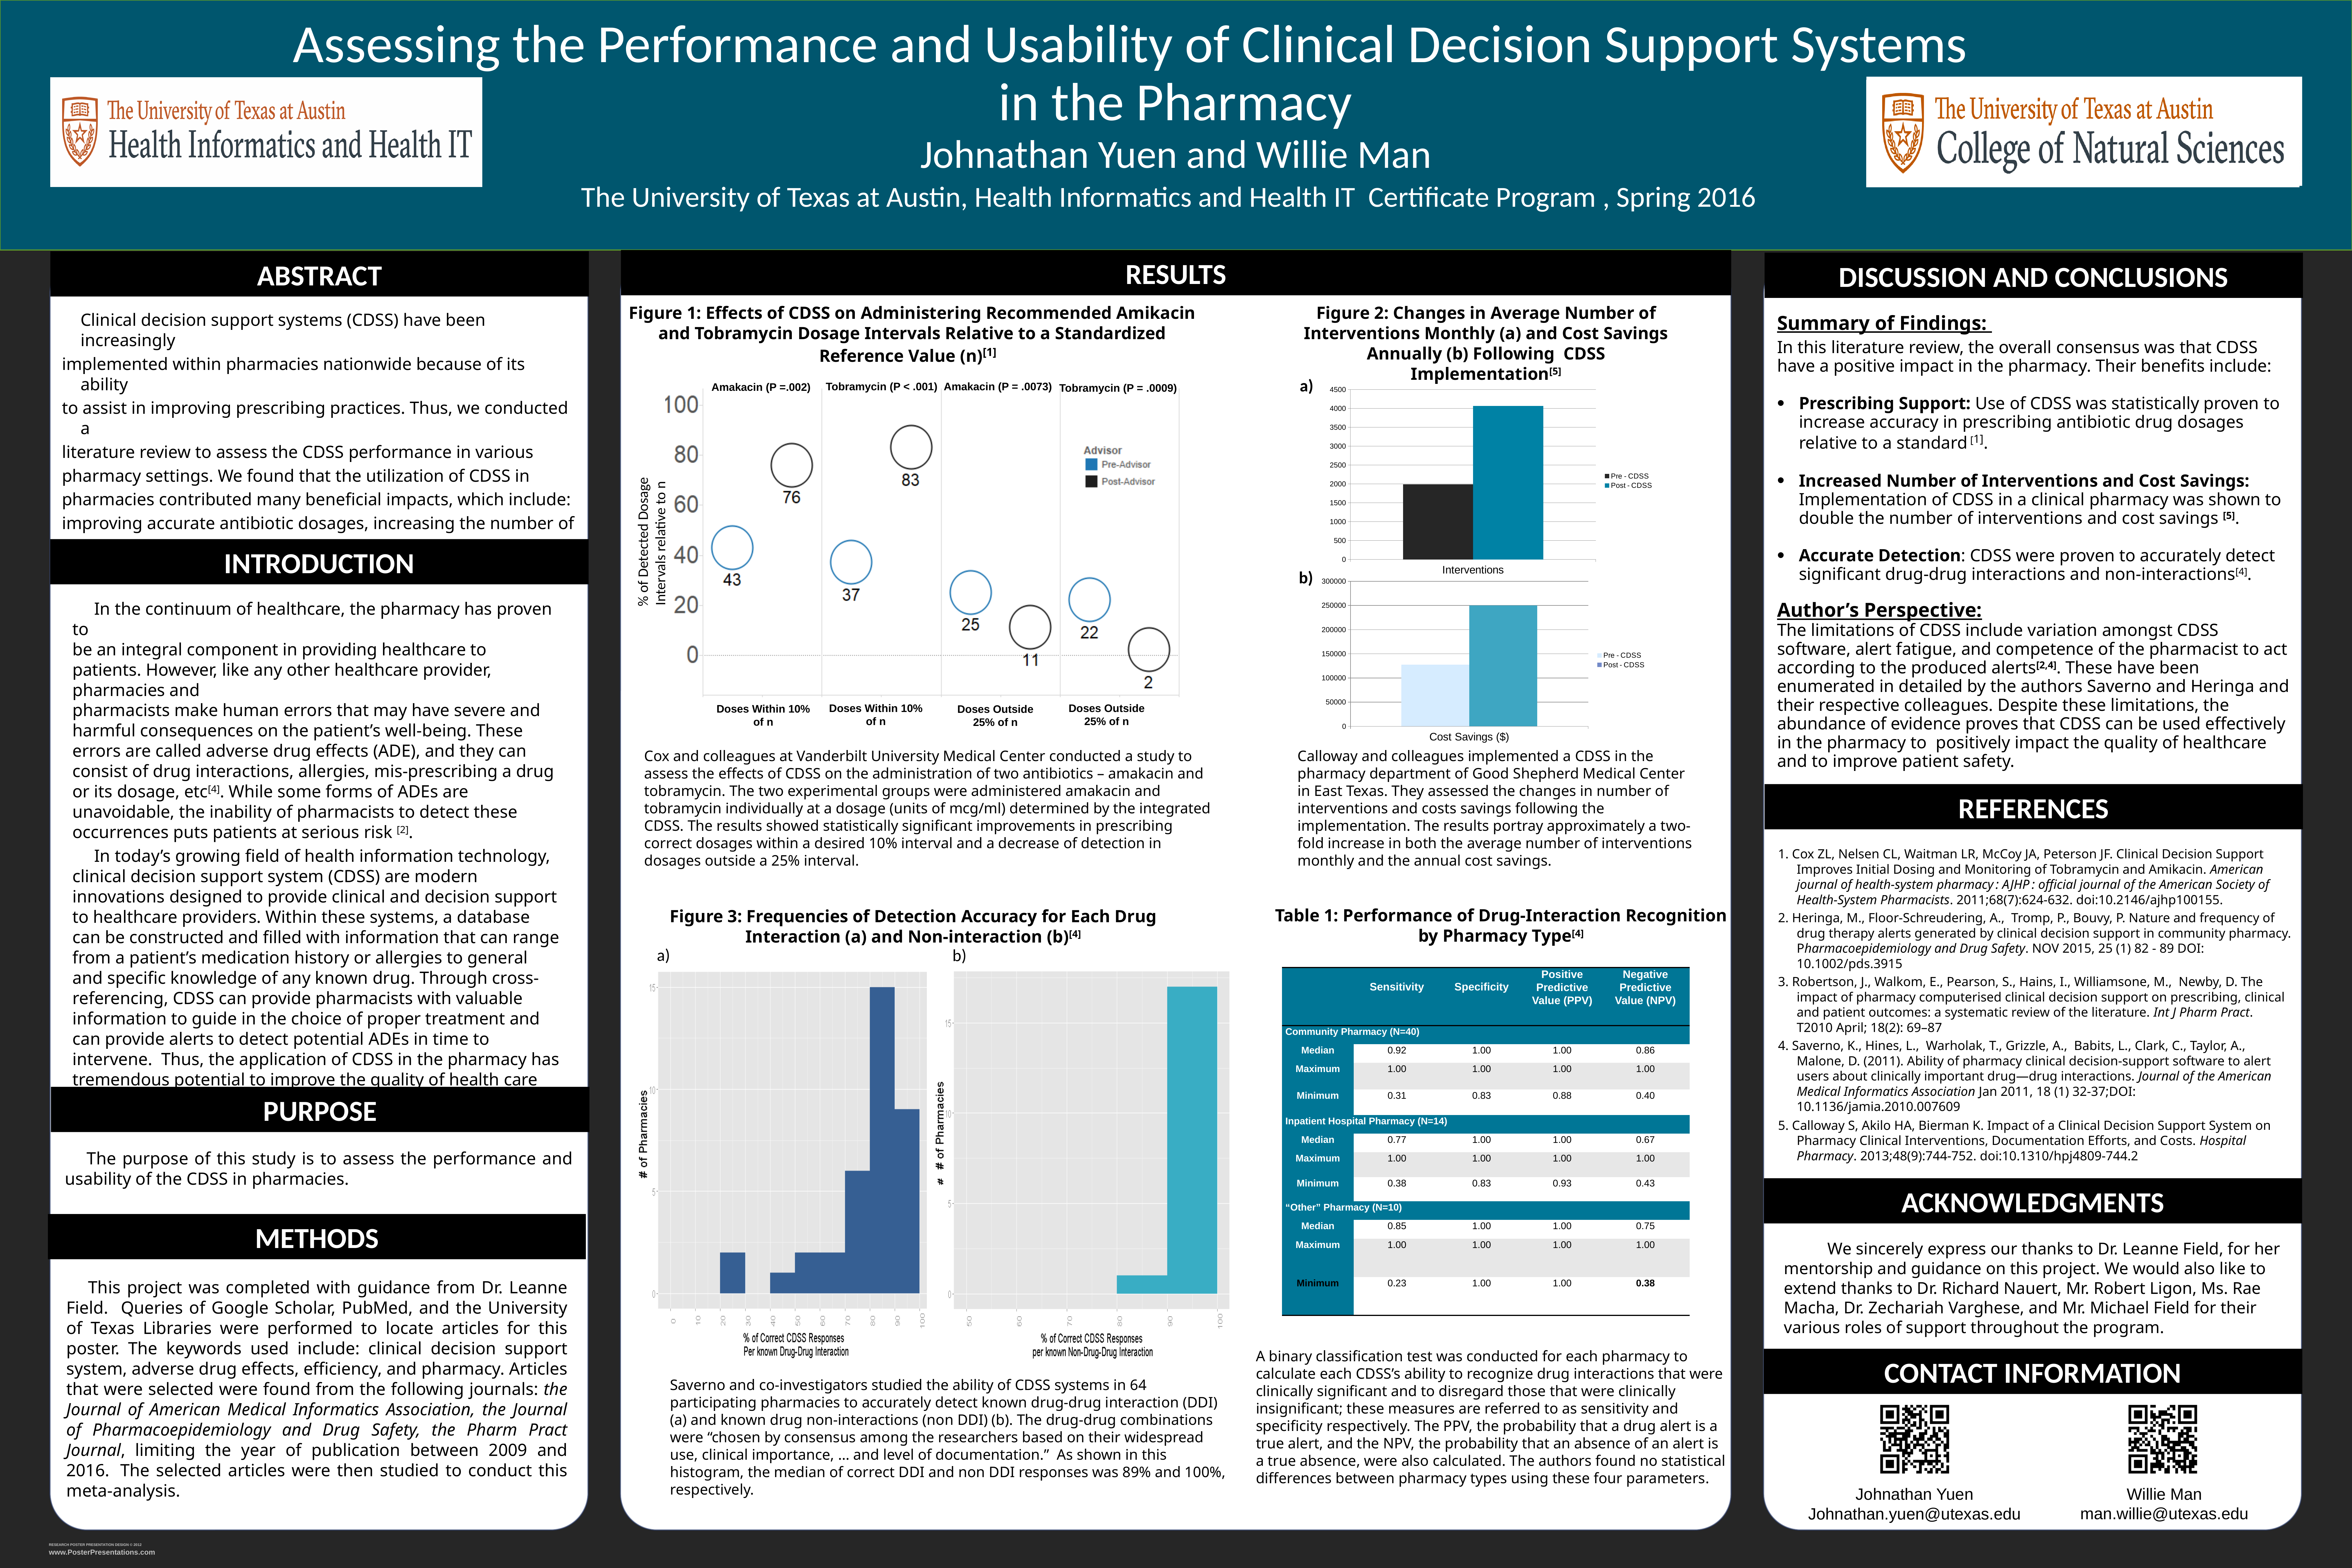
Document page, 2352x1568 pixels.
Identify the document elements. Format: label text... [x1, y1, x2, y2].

text_box PURPOSE [51, 1087, 589, 1132]
table_header Positive Predictive Value (PPV) [1523, 968, 1601, 1025]
text_box This project was completed with guidance from Dr. Leanne Field. Queries of Google Scholar, PubMed, and the University of Texas Libraries were performed to locate articles for this poster. The keywords used include: clinical decision support system, adverse drug effects, efficiency, and pharmacy. Articles that were selected were found from the following journals: the Journal of American Medical Informatics Association, the Journal of Pharmacoepidemiology and Drug Safety, the Pharm Pract Journal, limiting the year of publication between 2009 and 2016. The selected articles were then studied to conduct this meta-analysis. [62, 1386, 572, 1484]
text_box b) [1294, 564, 1321, 589]
text_box a) [1295, 372, 1330, 398]
picture [665, 389, 1183, 697]
table_cell 0.88 [1523, 1089, 1601, 1115]
table_cell Median [1282, 1134, 1354, 1152]
table_cell 0.31 [1354, 1089, 1440, 1115]
table_cell Minimum [1282, 1089, 1354, 1115]
list ABSTRACT [50, 251, 589, 297]
text_box Doses Outside 25% of n [943, 700, 1048, 730]
picture [51, 78, 482, 187]
text_box Saverno and co-investigators studied the ability of CDSS systems in 64 participating pharmacies to accurately detect known drug-drug interaction (DDI) (a) and known drug non-interactions (non DDI) (b). The drug-drug combinations were “chosen by consensus among the researchers based on their widespread use, clinical importance, … and level of documentation.” As shown in this histogram, the median of correct DDI and non DDI responses was 89% and 100%, respectively. [666, 1373, 1237, 1448]
text_box The purpose of this study is to assess the performance and usability of the CDSS in pharmacies. [60, 1145, 577, 1211]
text_box A binary classification test was conducted for each pharmacy to calculate each CDSS’s ability to recognize drug interactions that were clinically significant and to disregard those that were clinically insignificant; these measures are referred to as sensitivity and specificity respectively. The PPV, the probability that a drug alert is a true alert, and the NPV, the probability that an absence of an alert is a true absence, were also calculated. The authors found no statistical differences between pharmacy types using these four parameters. [1251, 1345, 1733, 1489]
table_cell 1.00 [1601, 1239, 1690, 1277]
table_cell Median [1282, 1220, 1354, 1239]
list 1. Cox ZL, Nelsen CL, Waitman LR, McCoy JA, Peterson JF. Clinical Decision Support Improves Initial Dosing and Monitoring of Tobramycin and Amikacin. American journal of health-system pharmacy : AJHP : official journal of the American Society of Health-System Pharmacists. 2011;68(7):624-632. doi:10.2146/ajhp100155. 2. Heringa, M., Floor-Schreudering, A., Tromp, P., Bouvy, P. Nature and frequency of drug therapy alerts generated by clinical decision support in community pharmacy. Pharmacoepidemiology and Drug Safety. NOV 2015, 25 (1) 82 - 89 DOI: 10.1002/pds.3915 3. Robertson, J., Walkom, E., Pearson, S., Hains, I., Williamsone, M., Newby, D. The impact of pharmacy computerised clinical decision support on prescribing, clinical and patient outcomes: a systematic review of the literature. Int J Pharm Pract. T2010 April; 18(2): 69–87 4. Saverno, K., Hines, L., Warholak, T., Grizzle, A., Babits, L., Clark, C., Taylor, A., Malone, D. (2011). Ability of pharmacy clinical decision-support software to alert users about clinically important drug—drug interactions. Journal of the American Medical Informatics Association Jan 2011, 18 (1) 32-37;DOI: 10.1136/jamia.2010.007609 5. Calloway S, Akilo HA, Bierman K. Impact of a Clinical Decision Support System on Pharmacy Clinical Interventions, Documentation Efforts, and Costs. Hospital Pharmacy. 2013;48(9):744-752. doi:10.1310/hpj4809-744.2 [1765, 873, 2304, 1083]
text_box Amakacin (P =.002) [707, 378, 821, 388]
table_cell Community Pharmacy (N=40) [1282, 1026, 1690, 1044]
text_box Figure 1: Effects of CDSS on Administering Recommended Amikacin and Tobramycin Dosage Intervals Relative to a Standardized Reference Value (n)[1] [619, 300, 1205, 345]
picture [1867, 77, 2302, 187]
table_cell 0.38 [1354, 1177, 1440, 1201]
text_box Cox and colleagues at Vanderbilt University Medical Center conducted a study to assess the effects of CDSS on the administration of two antibiotics – amakacin and tobramycin. The two experimental groups were administered amakacin and tobramycin individually at a dosage (units of mcg/ml) determined by the integrated CDSS. The results showed statistically significant improvements in prescribing correct dosages within a desired 10% interval and a decrease of detection in dosages outside a 25% interval. [640, 744, 1226, 907]
list RESULTS [621, 250, 1731, 295]
text_box % of Detected Dosage Intervals relative to n [631, 458, 664, 625]
table_cell 1.00 [1523, 1239, 1601, 1277]
table_cell 0.93 [1523, 1177, 1601, 1201]
text_box Johnathan Yuen Johnathan.yuen@utexas.edu [1762, 1481, 2042, 1525]
picture [933, 967, 1229, 1363]
table_cell 1.00 [1440, 1239, 1523, 1277]
list Summary of Findings: In this literature review, the overall consensus was that CDSS have a positive impact in the pharmacy. Their benefits include: Prescribing Support: Use of CDSS was statistically proven to increase accuracy in prescribing antibiotic drug dosages relative to a standard [1]. Increased Number of Interventions and Cost Savings: Implementation of CDSS in a clinical pharmacy was shown to double the number of interventions and cost savings [5]. Accurate Detection: CDSS were proven to accurately detect significant drug-drug interactions and non-interactions[4]. Author’s Perspective: The limitations of CDSS include variation amongst CDSS software, alert fatigue, and competence of the pharmacist to act according to the produced alerts[2,4]. These have been enumerated in detailed by the authors Saverno and Heringa and their respective colleagues. Despite these limitations, the abundance of evidence proves that CDSS can be used effectively in the pharmacy to positively impact the quality of healthcare and to improve patient safety. [1765, 299, 2303, 838]
table_cell 0.75 [1601, 1220, 1690, 1239]
table_cell 1.00 [1440, 1220, 1523, 1239]
table_cell Maximum [1282, 1152, 1354, 1177]
table_cell Maximum [1282, 1239, 1354, 1277]
table_cell 1.00 [1601, 1152, 1690, 1177]
table_cell Median [1282, 1044, 1354, 1063]
table_cell 1.00 [1354, 1239, 1440, 1277]
text_box Tobramycin (P < .001) [821, 377, 942, 388]
table_header Negative Predictive Value (NPV) [1601, 968, 1690, 1025]
list DISCUSSION AND CONCLUSIONS [1765, 253, 2303, 298]
list Clinical decision support systems (CDSS) have been increasingly implemented within pharmacies nationwide because of its ability to assist in improving prescribing practices. Thus, we conducted a literature review to assess the CDSS performance in various pharmacy settings. We found that the utilization of CDSS in pharmacies contributed many beneficial impacts, which include: improving accurate antibiotic dosages, increasing the number of interventions and cost savings, and accurate detection of drug drug interactions (DDI) and non-interactions. [49, 296, 589, 342]
picture [1869, 1394, 1961, 1485]
picture [636, 968, 927, 1361]
table_cell Maximum [1282, 1063, 1354, 1089]
table_cell 1.00 [1523, 1277, 1601, 1315]
table_cell 1.00 [1440, 1134, 1523, 1152]
table_cell 0.67 [1601, 1134, 1690, 1152]
table_cell 1.00 [1523, 1063, 1601, 1089]
table_cell 1.00 [1523, 1134, 1601, 1152]
table_header Specificity [1440, 968, 1523, 1025]
table_cell 1.00 [1601, 1063, 1690, 1089]
table_cell 1.00 [1523, 1152, 1601, 1177]
list We sincerely express our thanks to Dr. Leanne Field, for her mentorship and guidance on this project. We would also like to extend thanks to Dr. Richard Nauert, Mr. Robert Ligon, Ms. Rae Macha, Dr. Zechariah Varghese, and Mr. Michael Field for their various roles of support throughout the program. [1753, 1225, 2313, 1341]
text_box Doses Within 10% of n [711, 700, 816, 730]
text_box This project was completed with guidance from Dr. Leanne Field. Queries of Google Scholar, PubMed, and the University of Texas Libraries were performed to locate articles for this poster. The keywords used include: clinical decision support system, adverse drug effects, efficiency, and pharmacy. Articles that were selected were found from the following journals: the Journal of American Medical Informatics Association, the Journal of Pharmacoepidemiology and Drug Safety, the Pharm Pract Journal, limiting the year of publication between 2009 and 2016. The selected articles were then studied to conduct this meta-analysis. [62, 1274, 572, 1361]
text_box Table 1: Performance of Drug-Interaction Recognition by Pharmacy Type[4] [1269, 902, 1733, 948]
text_box Doses Within 10% of n [823, 699, 928, 730]
table_cell Minimum [1282, 1177, 1354, 1201]
table_cell 0.85 [1354, 1220, 1440, 1239]
table_cell 0.83 [1440, 1089, 1523, 1115]
text_box [50, 1361, 589, 1386]
text_box Amakacin (P = .0073) [942, 377, 1057, 388]
list The University of Texas at Austin, Health Informatics and Health IT Certificate Program , Spring 2016 [454, 187, 1884, 219]
text_box METHODS [48, 1214, 586, 1259]
table_cell 0.23 [1354, 1277, 1440, 1315]
list Johnathan Yuen and Willie Man [483, 139, 1864, 187]
table_cell 0.77 [1354, 1134, 1440, 1152]
picture [2117, 1394, 2209, 1485]
text_box CONTACT INFORMATION [1764, 1348, 2302, 1394]
list ACKNOWLEDGMENTS [1764, 1178, 2302, 1224]
table_cell “Other” Pharmacy (N=10) [1282, 1201, 1690, 1220]
table_cell 1.00 [1523, 1044, 1601, 1063]
table_cell 1.00 [1440, 1044, 1523, 1063]
table_cell Minimum [1282, 1277, 1354, 1315]
table_cell 1.00 [1354, 1063, 1440, 1089]
text_box b) [948, 942, 972, 966]
table_cell 0.40 [1601, 1089, 1690, 1115]
text_box [1263, 1489, 1684, 1490]
table_cell 1.00 [1440, 1152, 1523, 1177]
chart [1315, 382, 1659, 747]
table_cell 1.00 [1523, 1220, 1601, 1239]
text_box Figure 3: Frequencies of Detection Accuracy for Each Drug Interaction (a) and Non-interaction (b)[4] [648, 903, 1179, 949]
table_cell 1.00 [1354, 1152, 1440, 1177]
list In the continuum of healthcare, the pharmacy has proven to be an integral component in providing healthcare to patients. However, like any other healthcare provider, pharmacies and pharmacists make human errors that may have severe and harmful consequences on the patient’s well-being. These errors are called adverse drug effects (ADE), and they can consist of drug interactions, allergies, mis-prescribing a drug or its dosage, etc[4]. While some forms of ADEs are unavoidable, the inability of pharmacists to detect these occurrences puts patients at serious risk [2]. In today’s growing field of health information technology, clinical decision support system (CDSS) are modern innovations designed to provide clinical and decision support to healthcare providers. Within these systems, a database can be constructed and filled with information that can range from a patient’s medication history or allergies to general and specific knowledge of any known drug. Through cross-referencing, CDSS can provide pharmacists with valuable information to guide in the choice of proper treatment and can provide alerts to detect potential ADEs in time to intervene. Thus, the application of CDSS in the pharmacy has tremendous potential to improve the quality of health care and to increase patient safety. [60, 585, 573, 1066]
table_cell 0.86 [1601, 1044, 1690, 1063]
list Assessing the Performance and Usability of Clinical Decision Support Systems in the Pharmacy [264, 14, 1997, 139]
text_box a) [652, 942, 675, 967]
list 1. Cox ZL, Nelsen CL, Waitman LR, McCoy JA, Peterson JF. Clinical Decision Support Improves Initial Dosing and Monitoring of Tobramycin and Amikacin. American journal of health-system pharmacy : AJHP : official journal of the American Society of Health-System Pharmacists. 2011;68(7):624-632. doi:10.2146/ajhp100155. 2. Heringa, M., Floor-Schreudering, A., Tromp, P., Bouvy, P. Nature and frequency of drug therapy alerts generated by clinical decision support in community pharmacy. Pharmacoepidemiology and Drug Safety. NOV 2015, 25 (1) 82 - 89 DOI: 10.1002/pds.3915 3. Robertson, J., Walkom, E., Pearson, S., Hains, I., Williamsone, M., Newby, D. The impact of pharmacy computerised clinical decision support on prescribing, clinical and patient outcomes: a systematic review of the literature. Int J Pharm Pract. T2010 April; 18(2): 69–87 4. Saverno, K., Hines, L., Warholak, T., Grizzle, A., Babits, L., Clark, C., Taylor, A., Malone, D. (2011). Ability of pharmacy clinical decision-support software to alert users about clinically important drug—drug interactions. Journal of the American Medical Informatics Association Jan 2011, 18 (1) 32-37;DOI: 10.1136/jamia.2010.007609 5. Calloway S, Akilo HA, Bierman K. Impact of a Clinical Decision Support System on Pharmacy Clinical Interventions, Documentation Efforts, and Costs. Hospital Pharmacy. 2013;48(9):744-752. doi:10.1310/hpj4809-744.2 [1765, 833, 2304, 850]
table_header [1282, 968, 1354, 1025]
text_box [0, 0, 2352, 250]
text_box Doses Outside 25% of n [1054, 699, 1159, 730]
text_box Tobramycin (P = .0009) [1055, 379, 1182, 388]
text_box Willie Man man.willie@utexas.edu [2042, 1481, 2286, 1525]
list INTRODUCTION [50, 539, 589, 585]
table_cell 0.43 [1601, 1177, 1690, 1201]
text_box Figure 2: Changes in Average Number of Interventions Monthly (a) and Cost Savings Annually (b) Following CDSS Implementation[5] [1294, 300, 1678, 345]
table_cell 0.83 [1440, 1177, 1523, 1201]
table_header Sensitivity [1354, 968, 1440, 1025]
table_cell 0.38 [1601, 1277, 1690, 1315]
table_cell 1.00 [1440, 1063, 1523, 1089]
text_box Calloway and colleagues implemented a CDSS in the pharmacy department of Good Shepherd Medical Center in East Texas. They assessed the changes in number of interventions and costs savings following the implementation. The results portray approximately a two-fold increase in both the average number of interventions monthly and the annual cost savings. [1293, 744, 1705, 837]
text_box [1075, 850, 2352, 873]
table_cell 0.92 [1354, 1044, 1440, 1063]
table_cell 1.00 [1440, 1277, 1523, 1315]
table_cell Inpatient Hospital Pharmacy (N=14) [1282, 1115, 1690, 1134]
